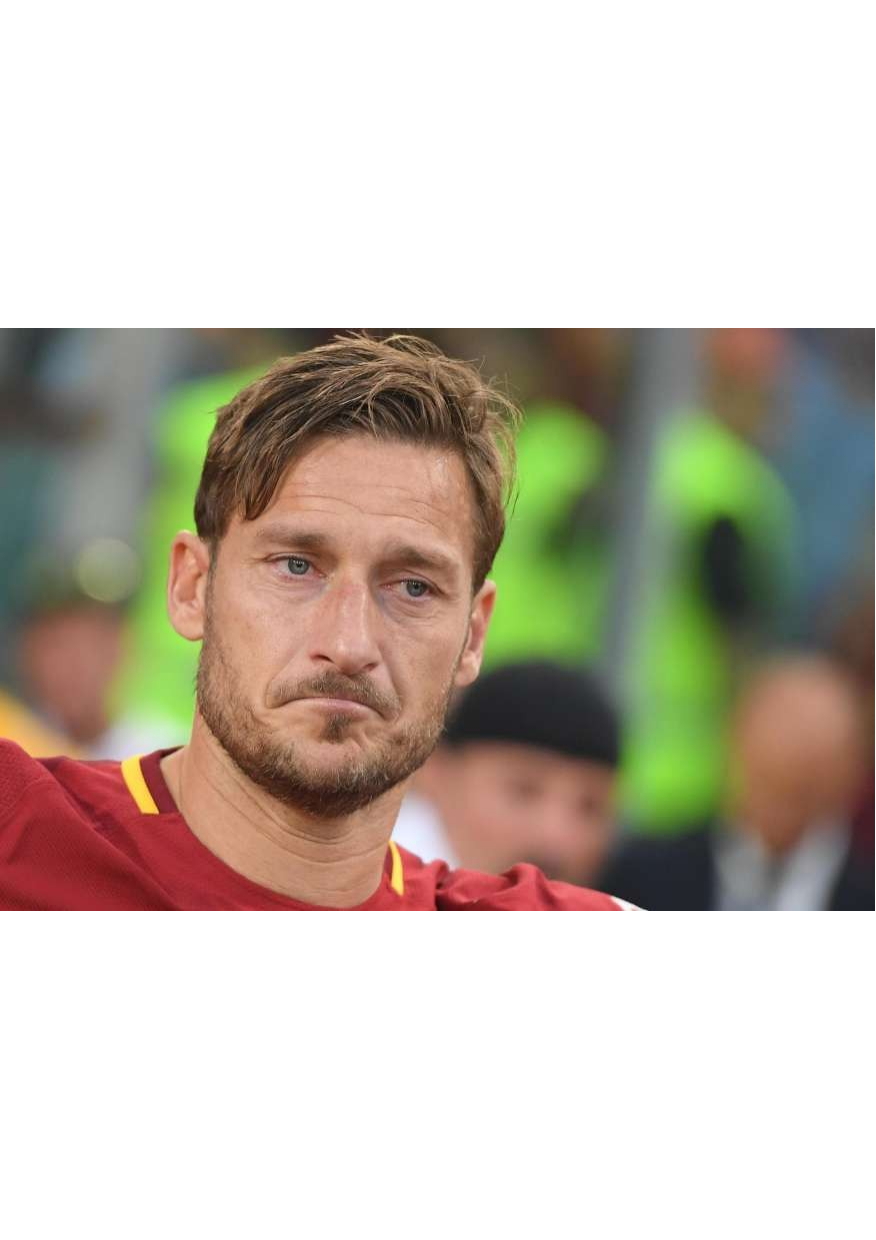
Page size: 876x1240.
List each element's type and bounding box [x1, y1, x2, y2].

picture [0, 328, 875, 911]
